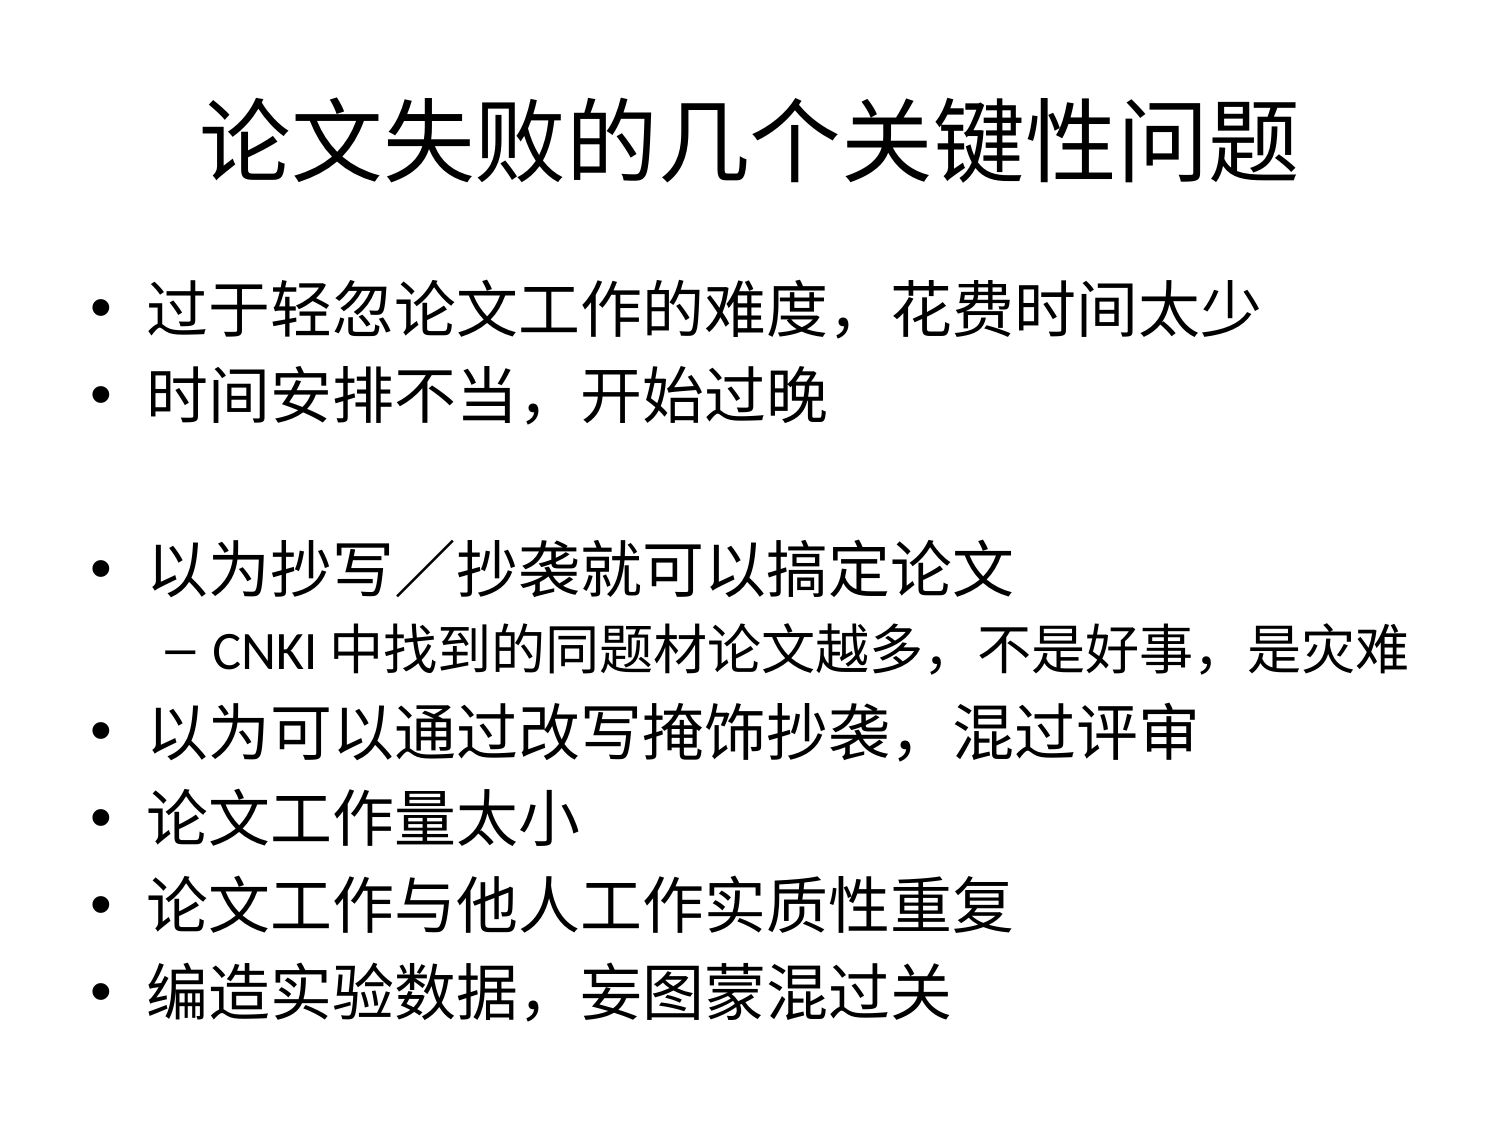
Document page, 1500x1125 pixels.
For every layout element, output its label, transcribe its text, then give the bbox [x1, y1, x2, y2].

list 过于轻忽论文工作的难度，花费时间太少 时间安排不当，开始过晚 以为抄写／抄袭就可以搞定论文 CNKI中找到的同题材论文越多，不是好事，是灾难 以为可以通过改写掩饰抄袭，混过评审 论文工作量太小 论文工作与他人工作实质性重复 编造实验数据，妄图蒙混过关 [75, 262, 1425, 1068]
title 论文失败的几个关键性问题 [75, 45, 1425, 233]
